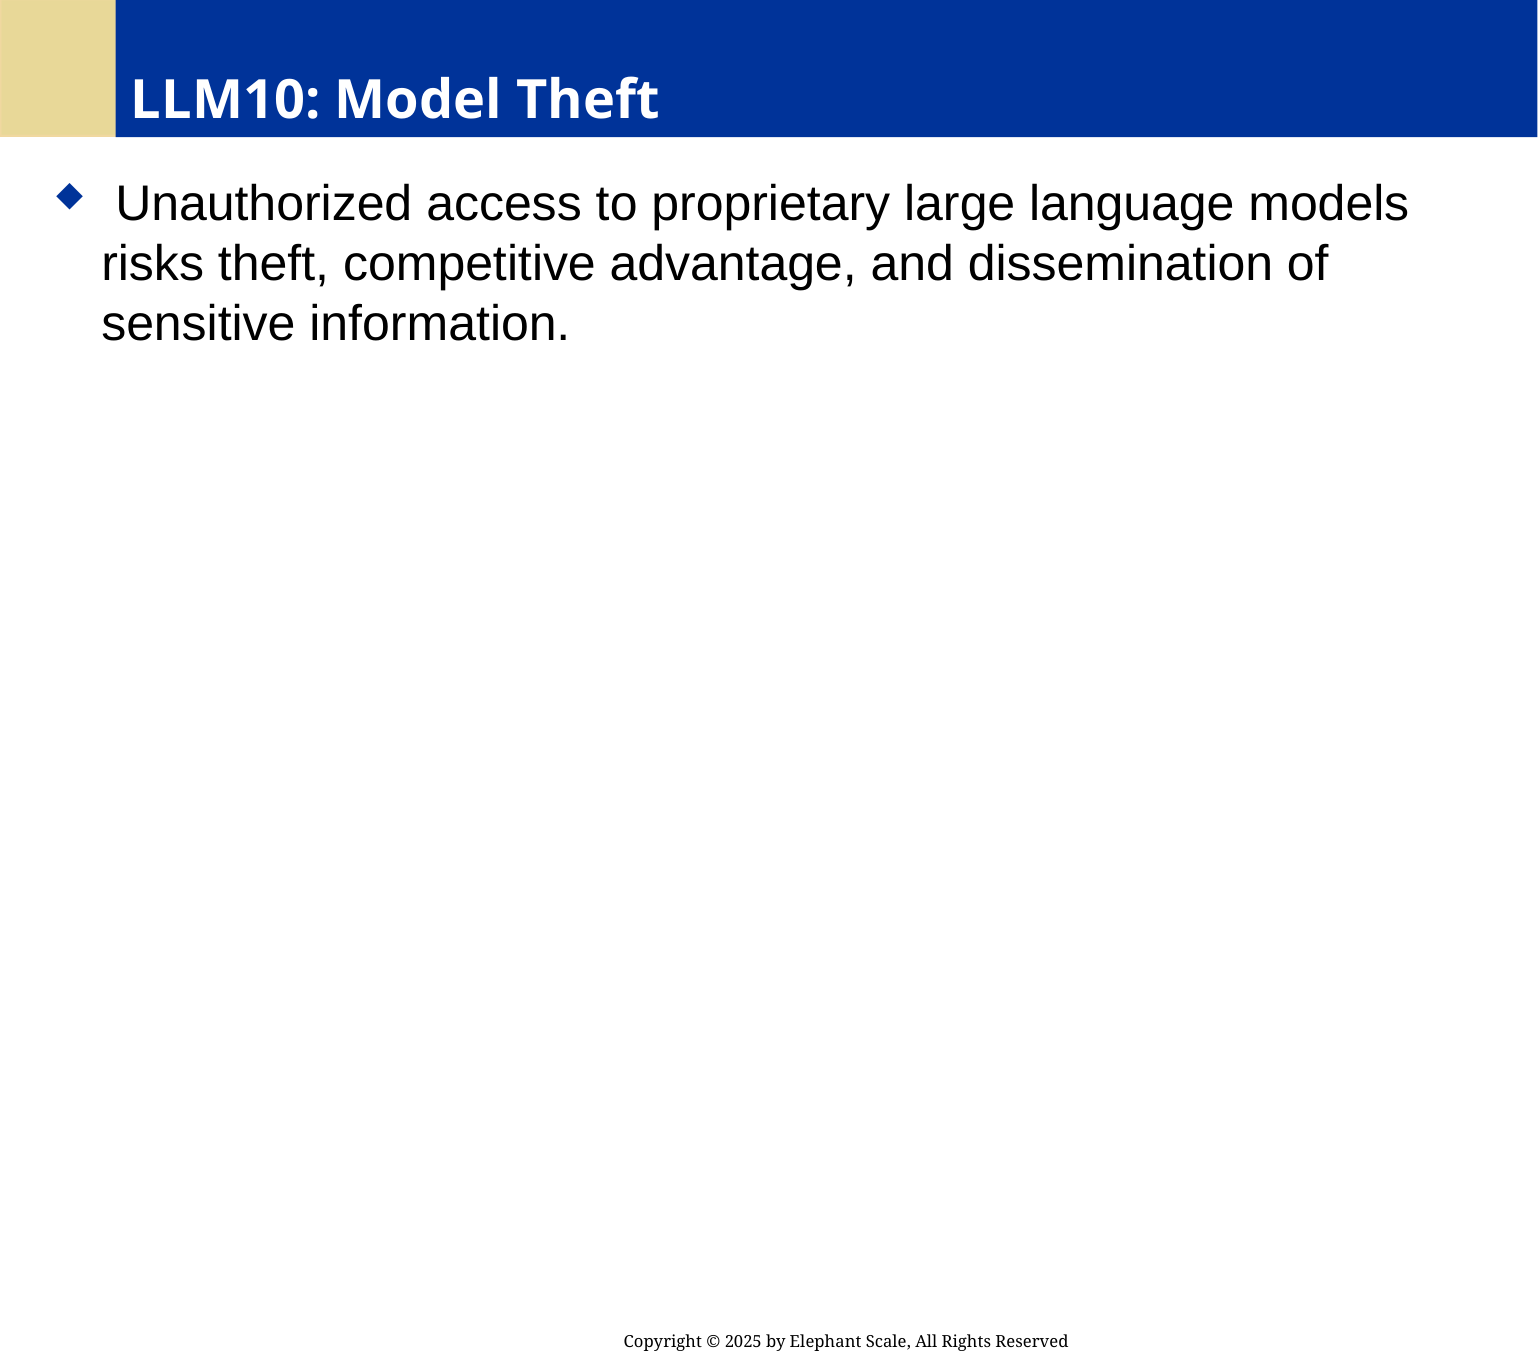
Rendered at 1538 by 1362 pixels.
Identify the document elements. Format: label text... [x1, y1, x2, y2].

picture [0, 0, 115, 137]
title LLM10: Model Theft [115, 0, 1538, 138]
text_box Copyright © 2025 by Elephant Scale, All Rights Reserved [608, 1322, 1085, 1358]
list Unauthorized access to proprietary large language models risks theft, competitive advantage, and dissemination of sensitive information. [38, 162, 1500, 1284]
